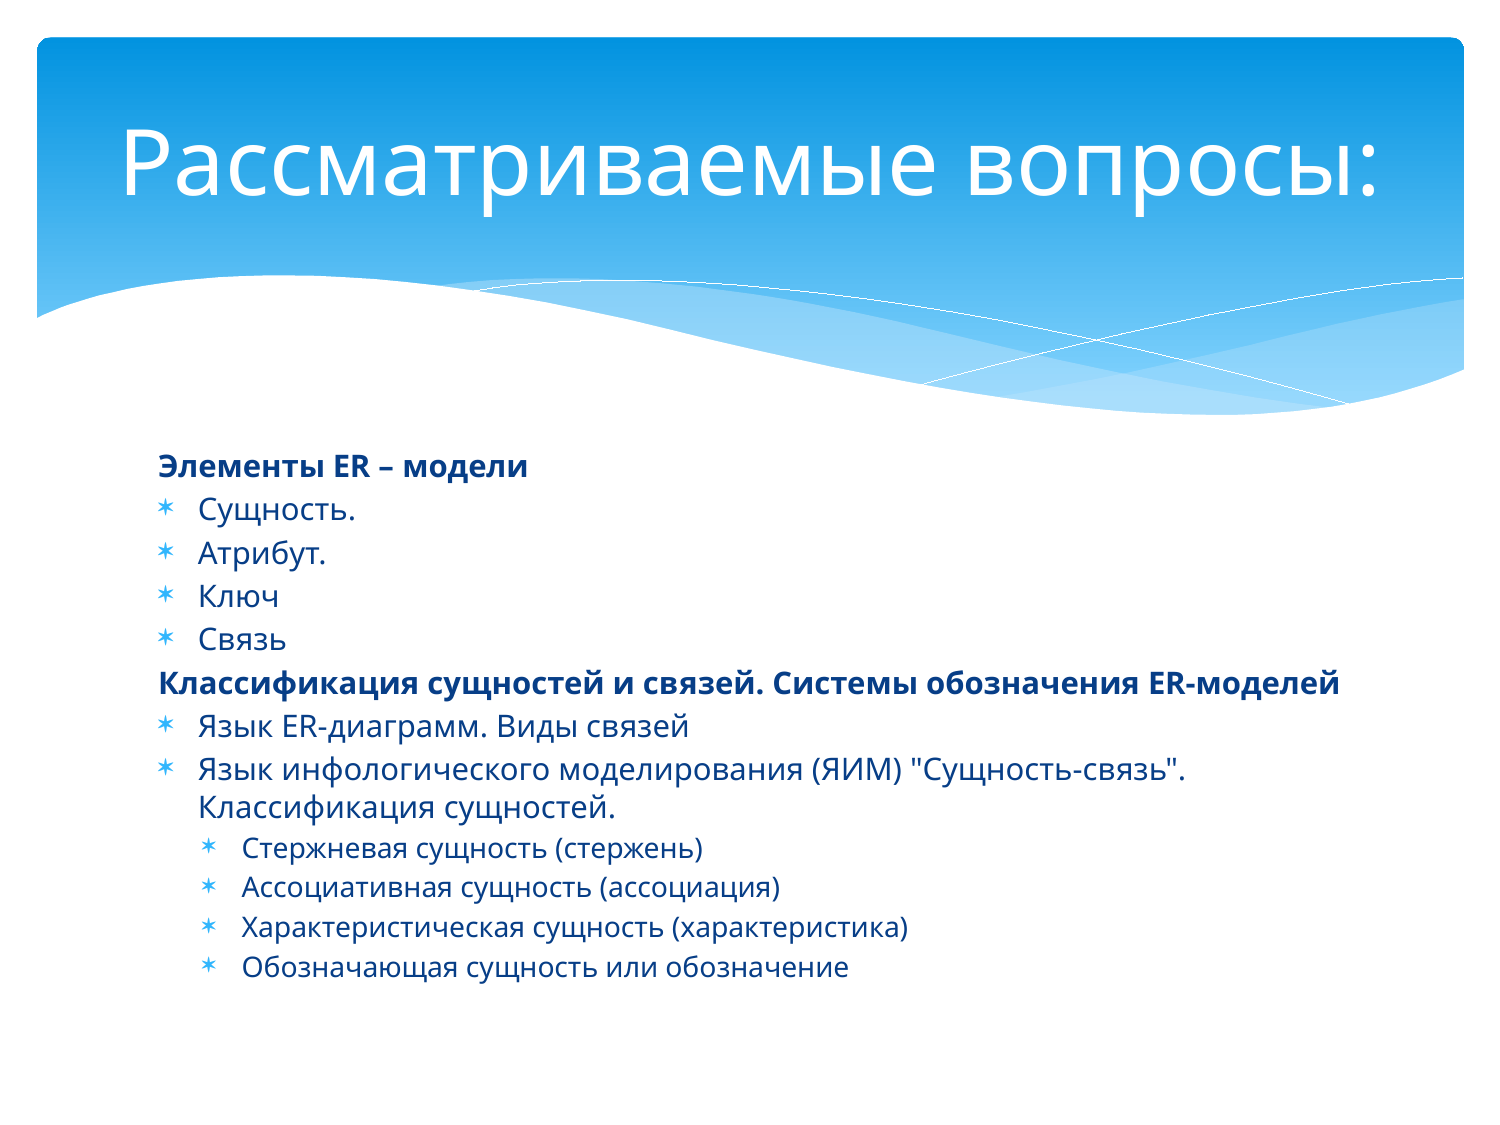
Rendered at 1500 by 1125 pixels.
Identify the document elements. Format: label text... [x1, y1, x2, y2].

title Рассматриваемые вопросы: [75, 55, 1425, 261]
list Элементы ER – модели Сущность. Атрибут. Ключ Связь Классификация сущностей и связей. Системы обозначения ER-моделей Язык ER-диаграмм. Виды связей Язык инфологического моделирования (ЯИМ) "Сущность-связь". Классификация сущностей. Стержневая сущность (стержень) Ассоциативная сущность (ассоциация) Характеристическая сущность (характеристика) Обозначающая сущность или обозначение [143, 438, 1359, 1005]
